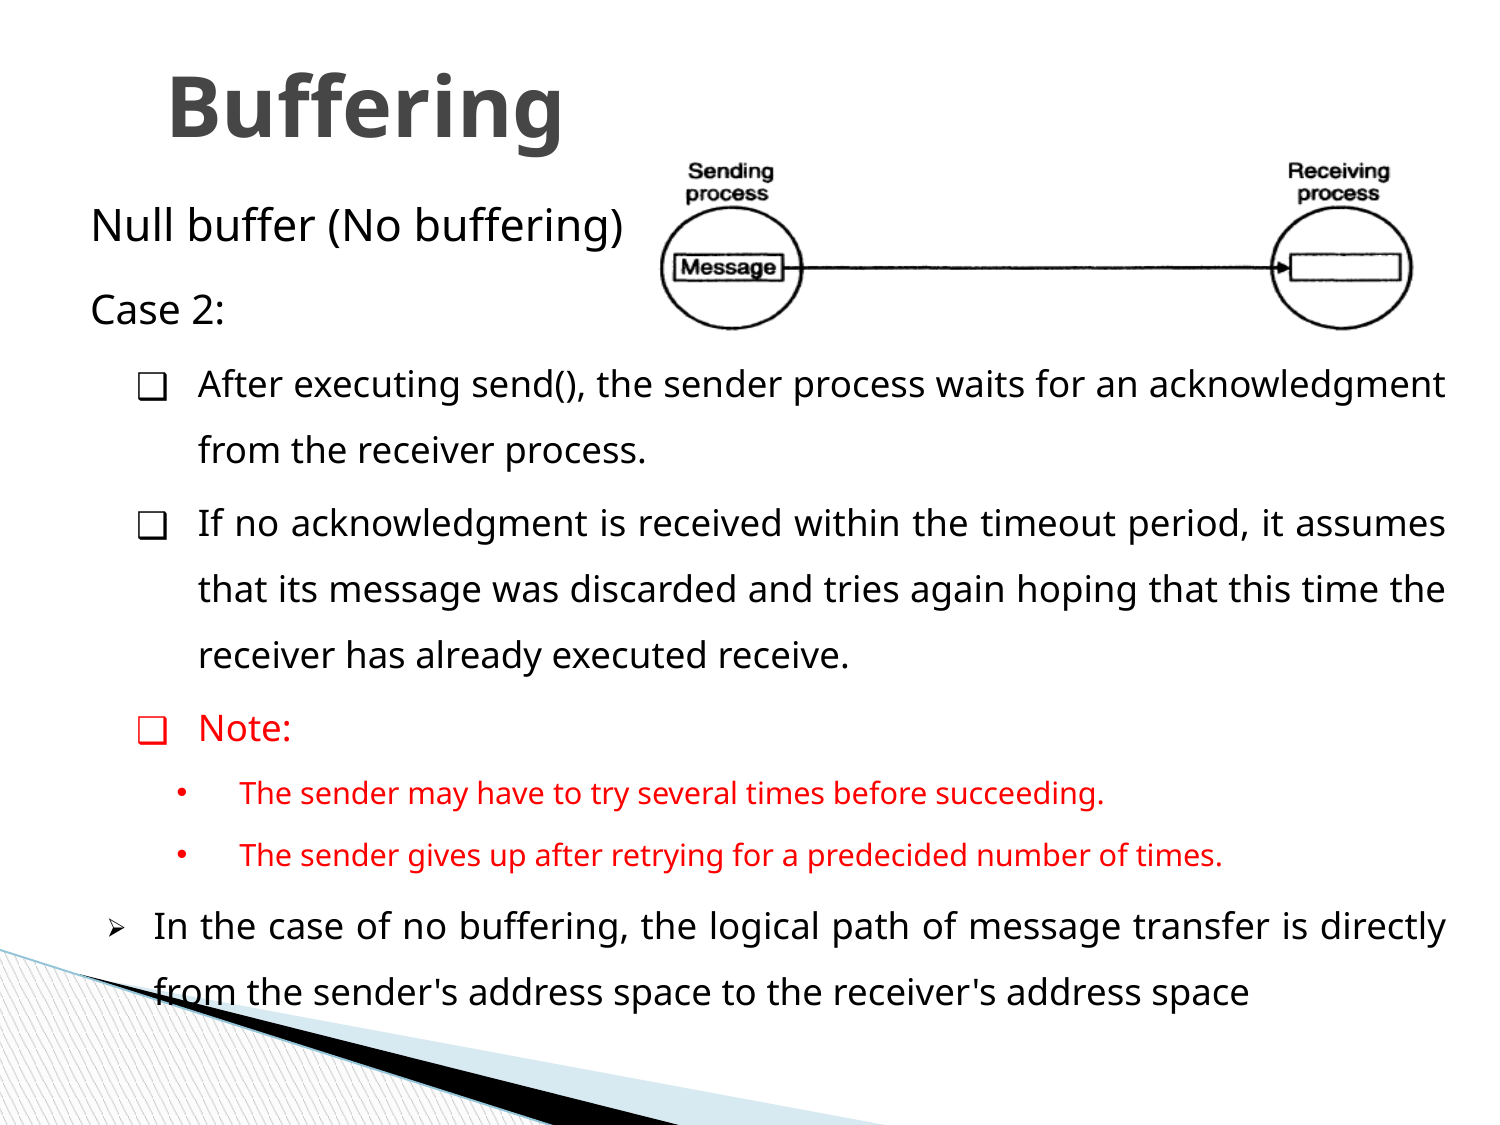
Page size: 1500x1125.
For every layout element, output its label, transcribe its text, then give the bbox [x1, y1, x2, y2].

title Buffering [150, 45, 1425, 163]
list Null buffer (No buffering) Case 2: After executing send(), the sender process waits for an acknowledgment from the receiver process. If no acknowledgment is received within the timeout period, it assumes that its message was discarded and tries again hoping that this time the receiver has already executed receive. Note: The sender may have to try several times before succeeding. The sender gives up after retrying for a predecided number of times. In the case of no buffering, the logical path of message transfer is directly from the sender's address space to the receiver's address space [75, 162, 1463, 1025]
picture [637, 151, 1433, 338]
